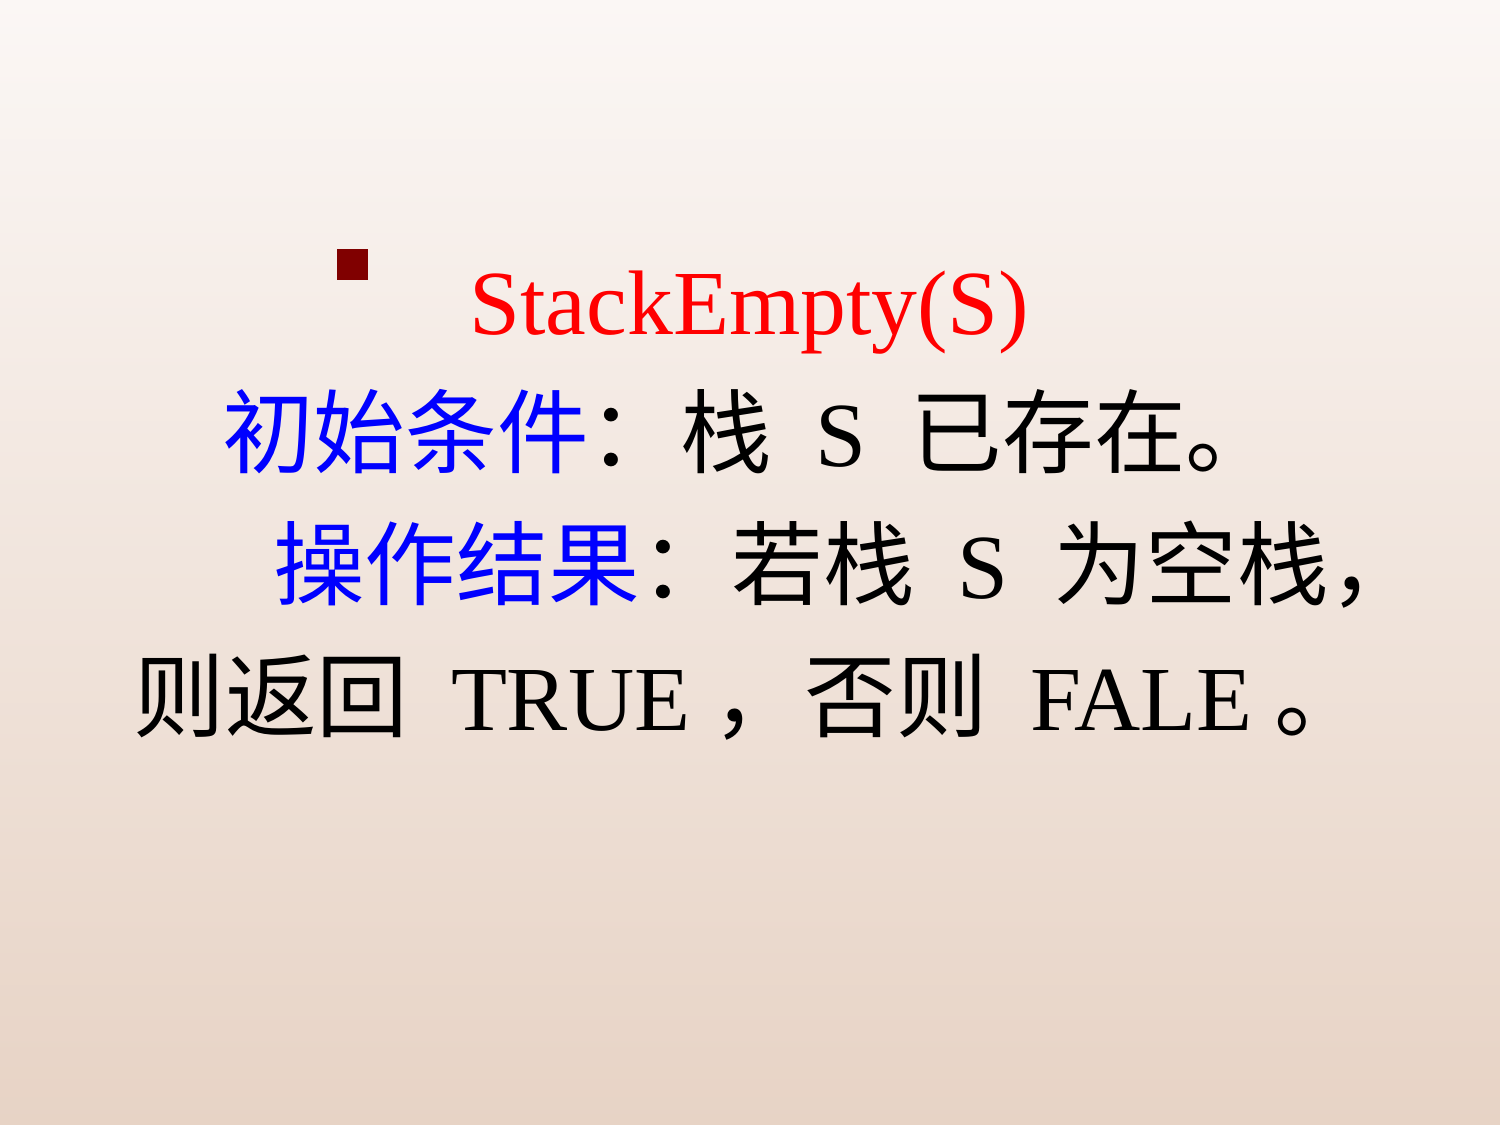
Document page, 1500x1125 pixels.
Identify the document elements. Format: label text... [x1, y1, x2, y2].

title StackEmpty(S) 初始条件：栈 S 已存在。 操作结果：若栈 S 为空栈，则返回 TRUE，否则 FALE。 [112, 324, 1388, 513]
text_box [337, 249, 367, 280]
